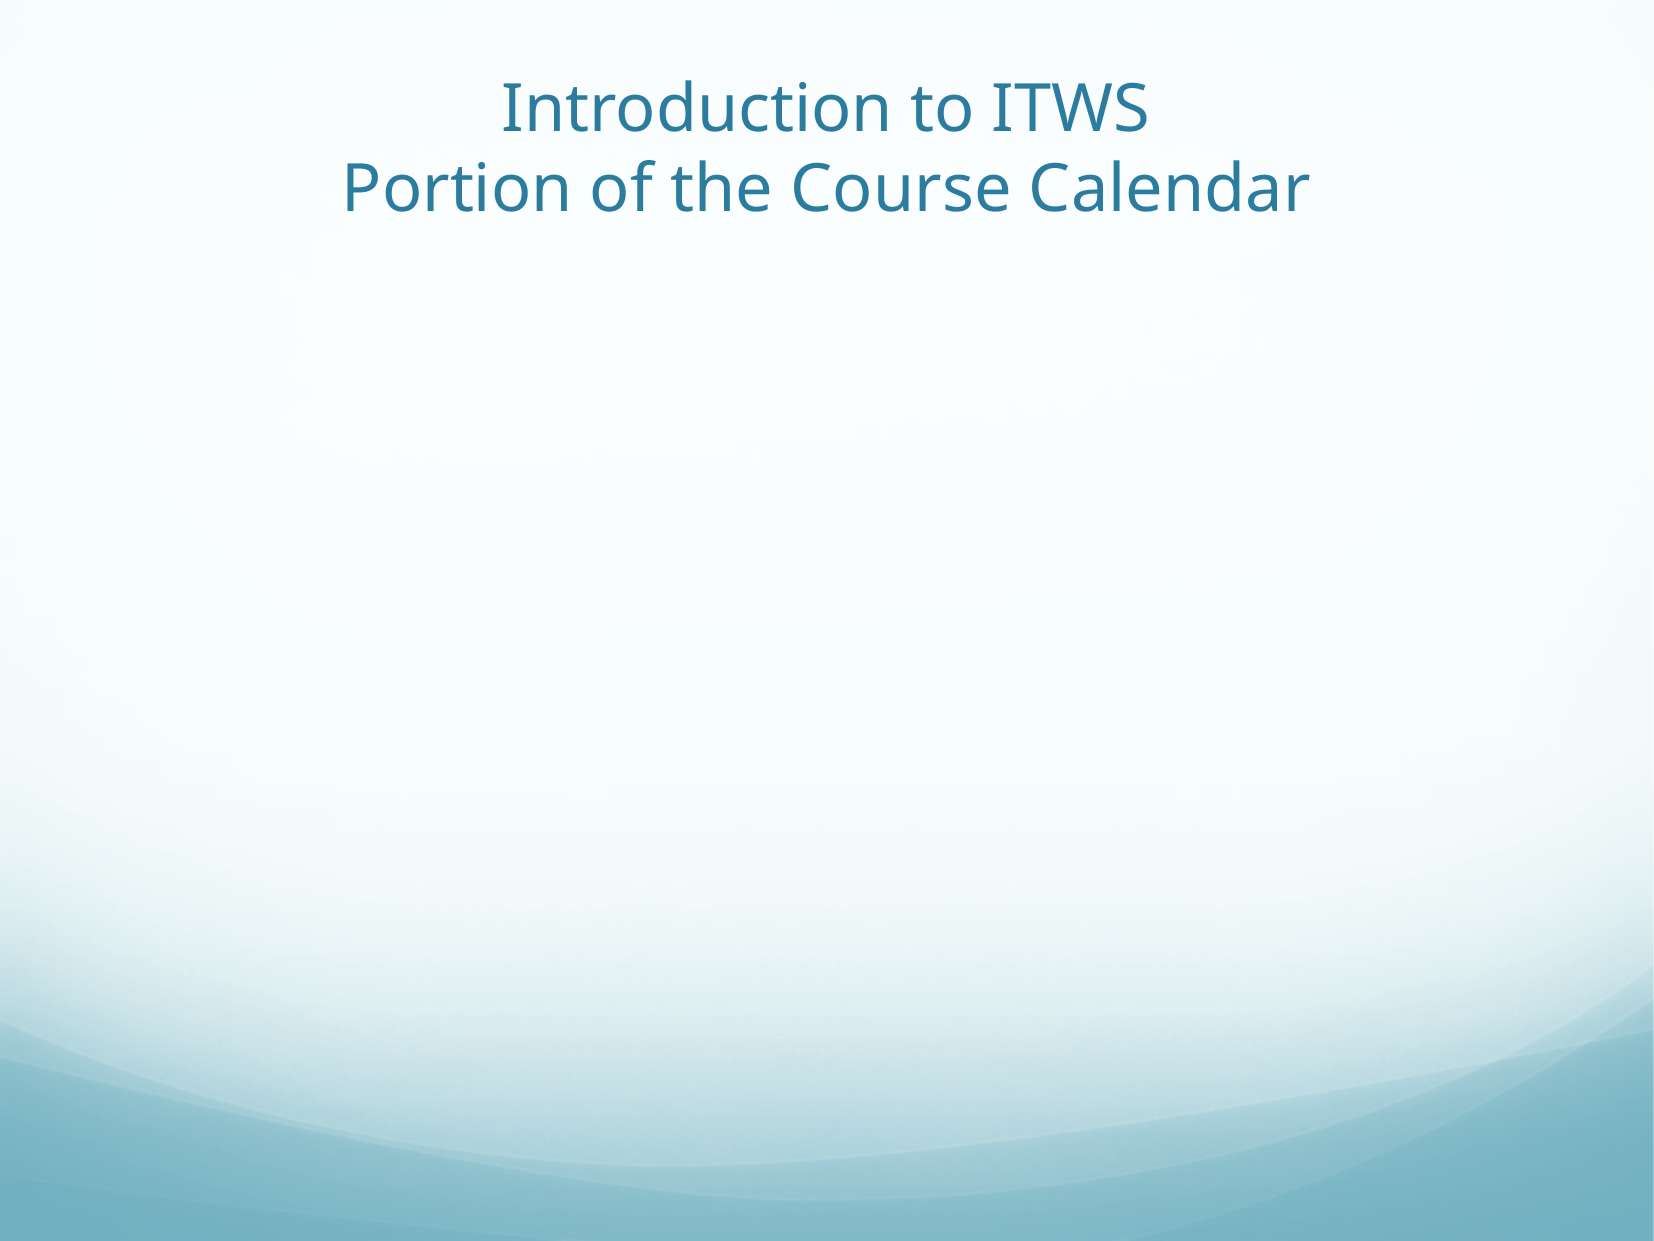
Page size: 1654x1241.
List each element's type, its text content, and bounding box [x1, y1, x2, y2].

title Introduction to ITWS Portion of the Course Calendar [82, 25, 1571, 233]
